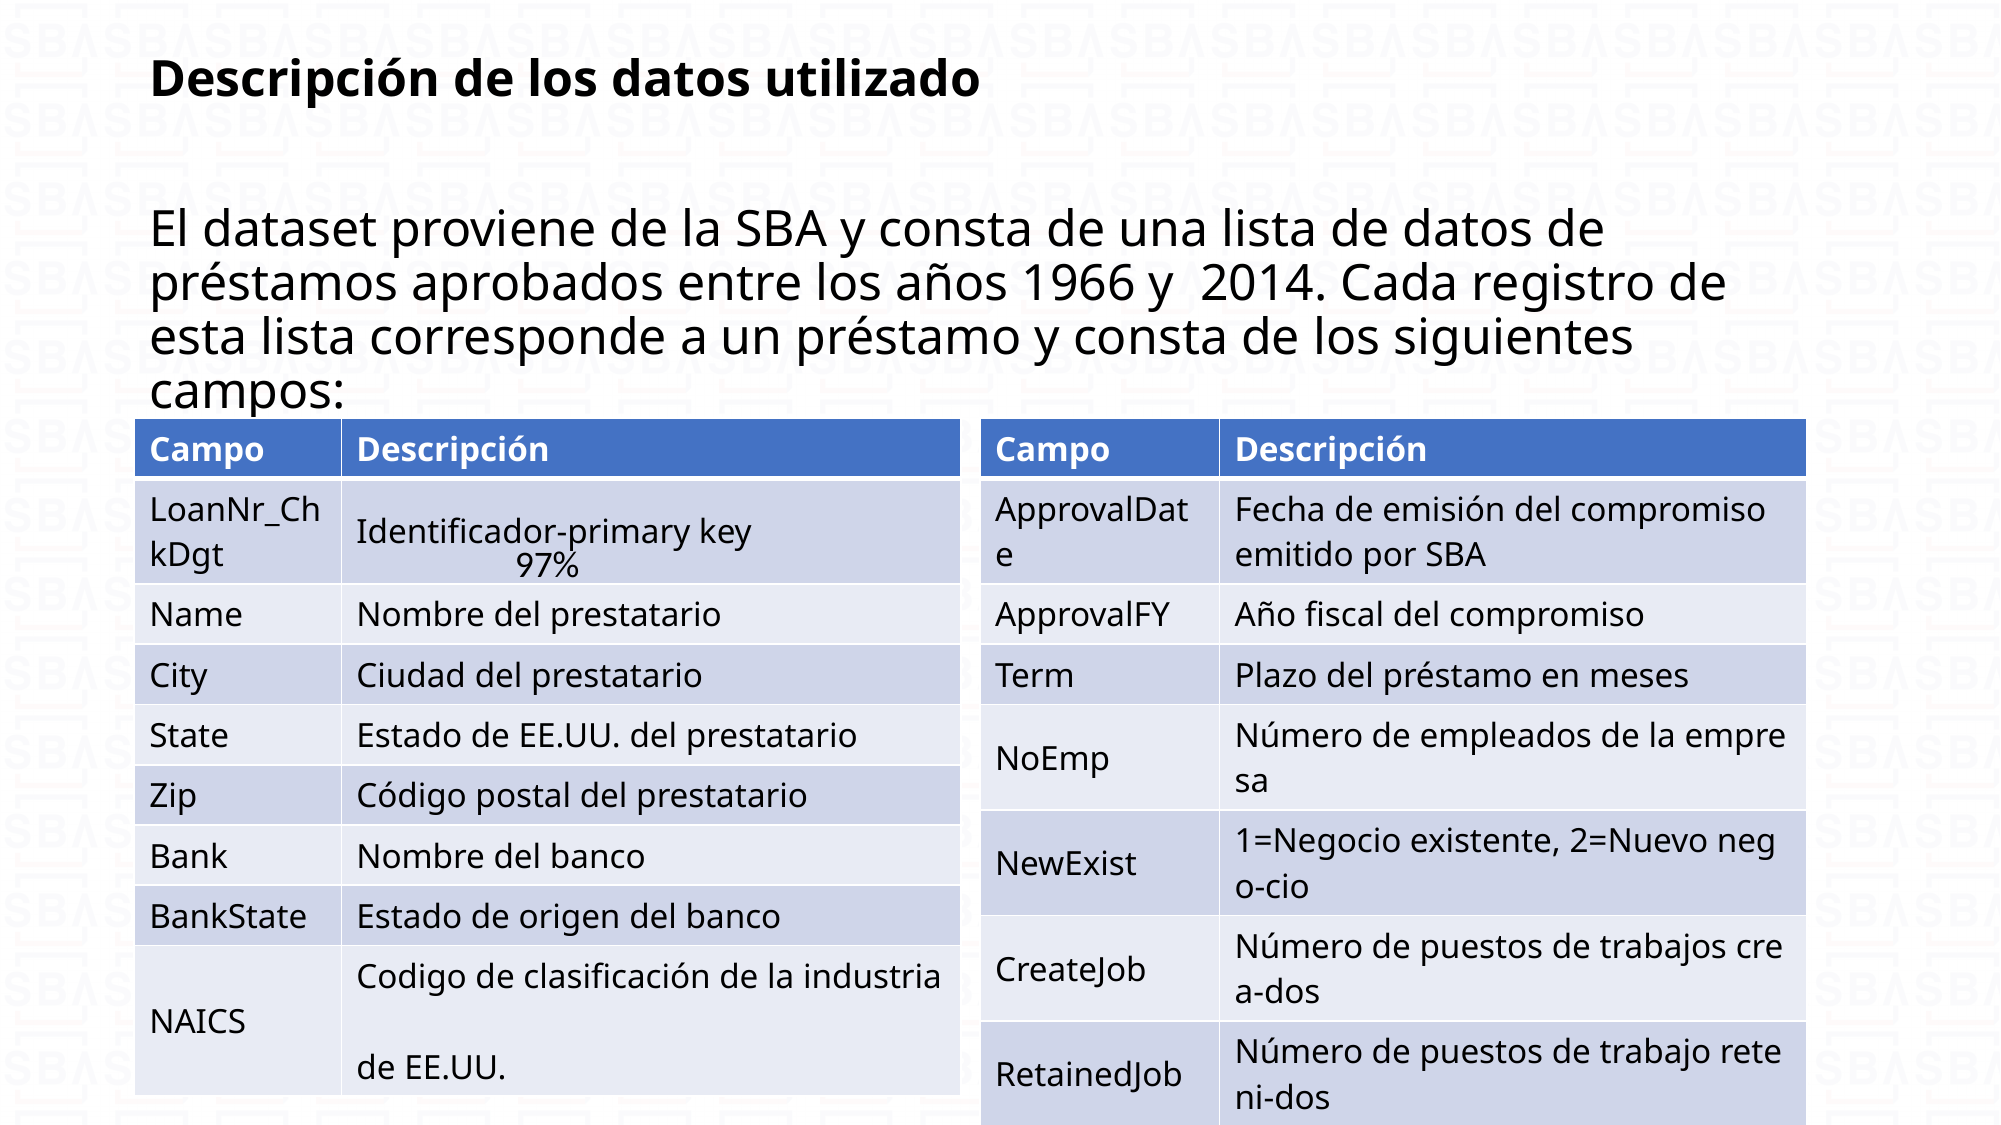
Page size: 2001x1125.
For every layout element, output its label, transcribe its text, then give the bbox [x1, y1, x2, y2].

table_cell ApprovalFY [981, 592, 1219, 643]
table_cell City [135, 645, 341, 704]
table_cell 1=Negocio existente, 2=Nuevo nego-cio [1220, 811, 1806, 915]
table_cell Código postal del prestatario [342, 766, 960, 824]
table_cell Número de puestos de trabajo reteni-dos [1220, 1022, 1806, 1125]
table_cell Número de puestos de trabajos crea-dos [1220, 916, 1806, 1020]
table_header Campo [135, 419, 341, 476]
text_box 97% [500, 532, 1500, 592]
table_cell Zip [135, 766, 341, 824]
table_cell BankState [135, 886, 341, 945]
table_cell Fecha de emisión del compromiso emitido por SBA [1220, 481, 1806, 583]
table_cell Nombre del banco [342, 826, 960, 884]
table_cell Ciudad del prestatario [342, 645, 960, 704]
table_cell NewExist [981, 811, 1219, 915]
table_cell RetainedJob [981, 1022, 1219, 1125]
table_header Descripción [1220, 419, 1806, 476]
table_cell Estado de EE.UU. del prestatario [342, 705, 960, 764]
table_header Descripción [342, 419, 960, 476]
table_cell LoanNr_ChkDgt [135, 481, 341, 583]
table_cell Codigo de clasificación de la industria de EE.UU. [342, 946, 960, 1095]
table_cell Número de empleados de la empresa [1220, 705, 1806, 809]
table_cell Identificador-primary key [342, 481, 960, 583]
table_cell ApprovalDate [981, 481, 1219, 532]
table_cell CreateJob [981, 916, 1219, 1020]
table_header Campo [981, 419, 1219, 476]
text_box Descripción de los datos utilizado El dataset proviene de la SBA y consta de una lista de datos de préstamos aprobados entre los años 1966 y 2014. Cada registro de esta lista corresponde a un préstamo y consta de los siguientes campos: [134, 46, 1835, 1079]
table_cell State [135, 705, 341, 764]
table_cell Año fiscal del compromiso [1220, 585, 1806, 643]
table_cell Nombre del prestatario [342, 585, 960, 643]
table_cell Estado de origen del banco [342, 886, 960, 945]
table_cell Bank [135, 826, 341, 884]
table_cell NoEmp [981, 705, 1219, 809]
table_cell Term [981, 645, 1219, 704]
table_cell Plazo del préstamo en meses [1220, 645, 1806, 704]
table_cell NAICS [135, 946, 341, 1095]
table_cell Name [135, 585, 341, 643]
